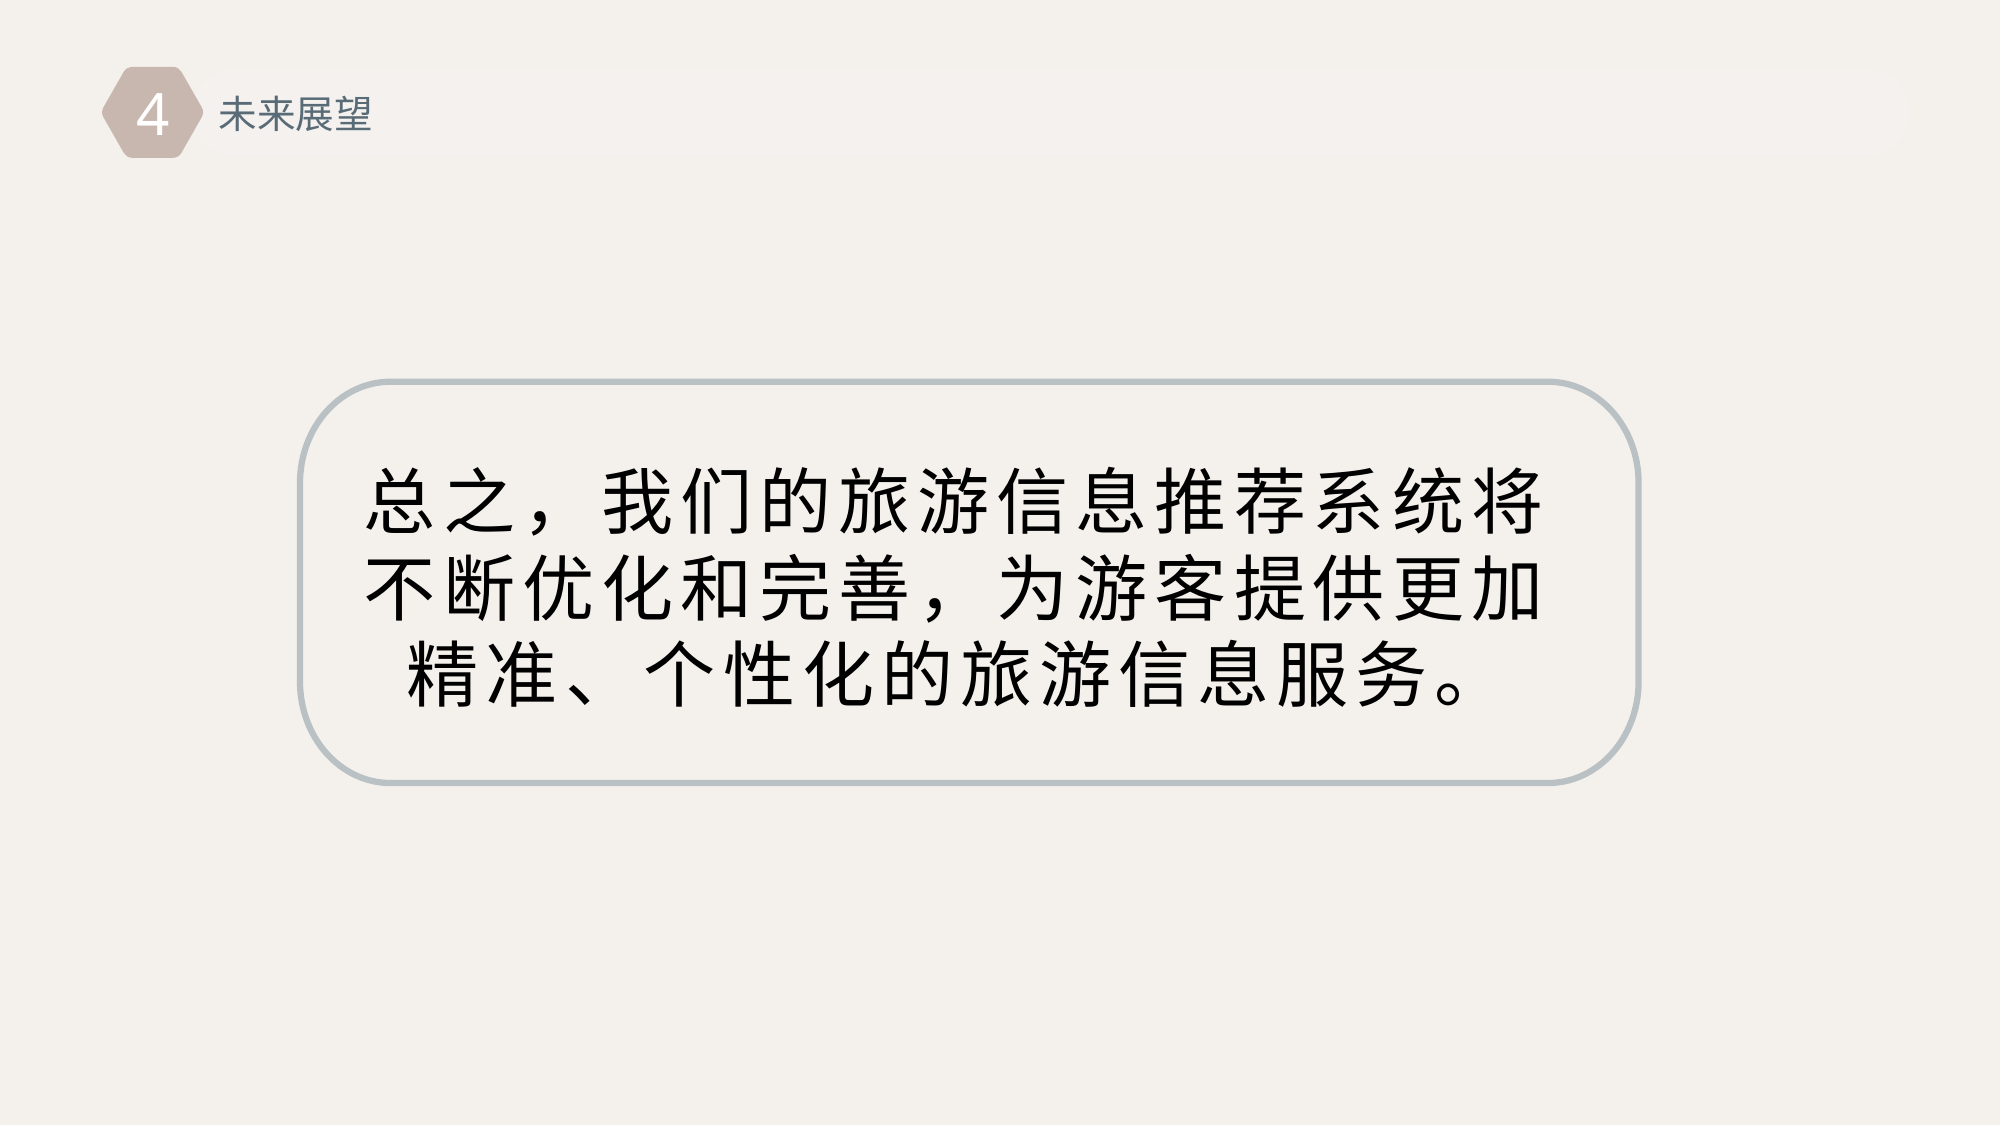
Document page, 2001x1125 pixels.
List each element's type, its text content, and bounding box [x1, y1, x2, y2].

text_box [299, 279, 1639, 1125]
text_box 未来展望 [194, 68, 1911, 157]
text_box 4 [102, 66, 204, 158]
